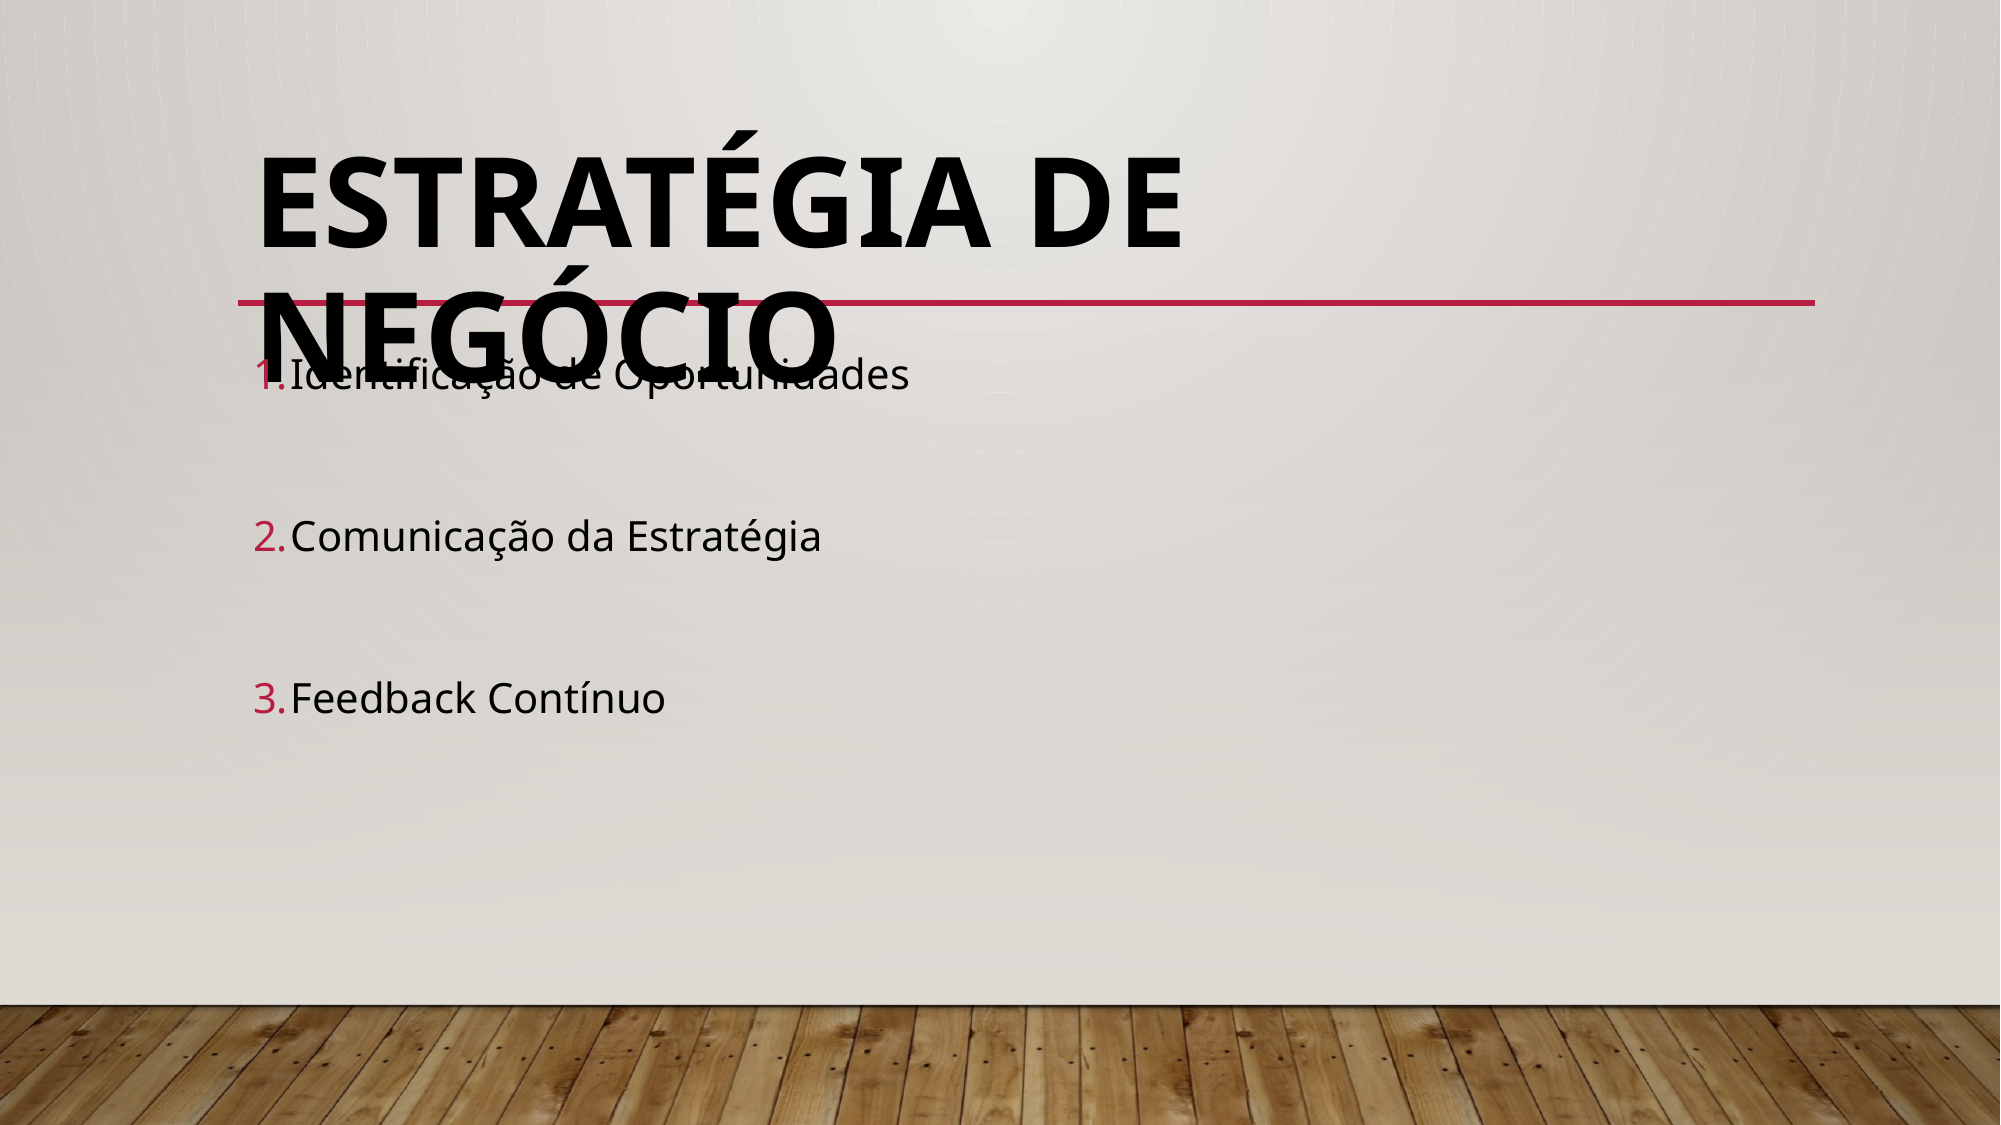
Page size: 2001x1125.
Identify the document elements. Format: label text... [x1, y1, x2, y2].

title Estratégia de Negócio [238, 131, 1814, 305]
list Identificação de Oportunidades Comunicação da Estratégia Feedback Contínuo [238, 330, 1814, 897]
picture [0, 1005, 2000, 1125]
